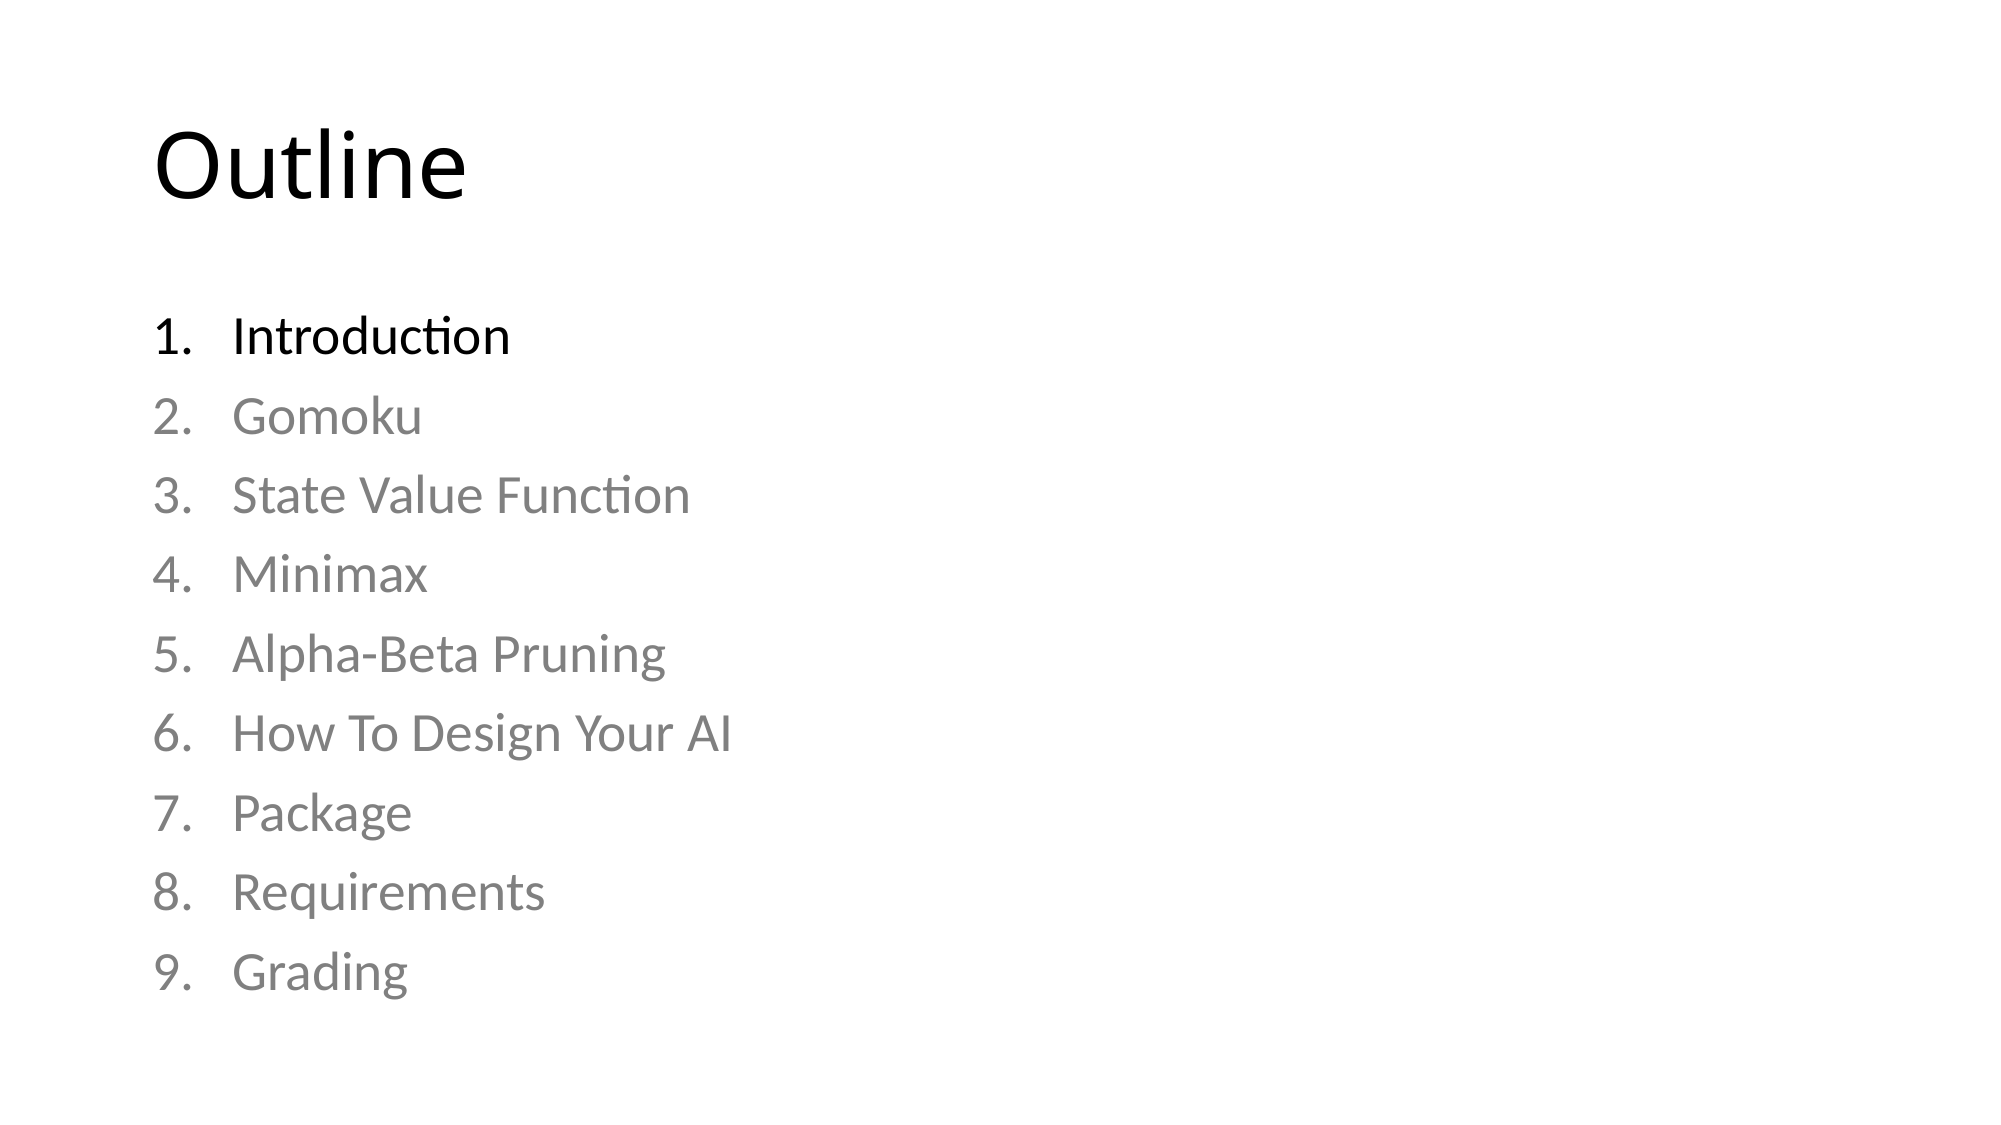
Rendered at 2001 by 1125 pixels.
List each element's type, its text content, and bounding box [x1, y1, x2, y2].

list Introduction Gomoku State Value Function Minimax Alpha-Beta Pruning How To Design Your AI Package Requirements Grading [137, 299, 1863, 1014]
title Outline [137, 59, 1863, 278]
